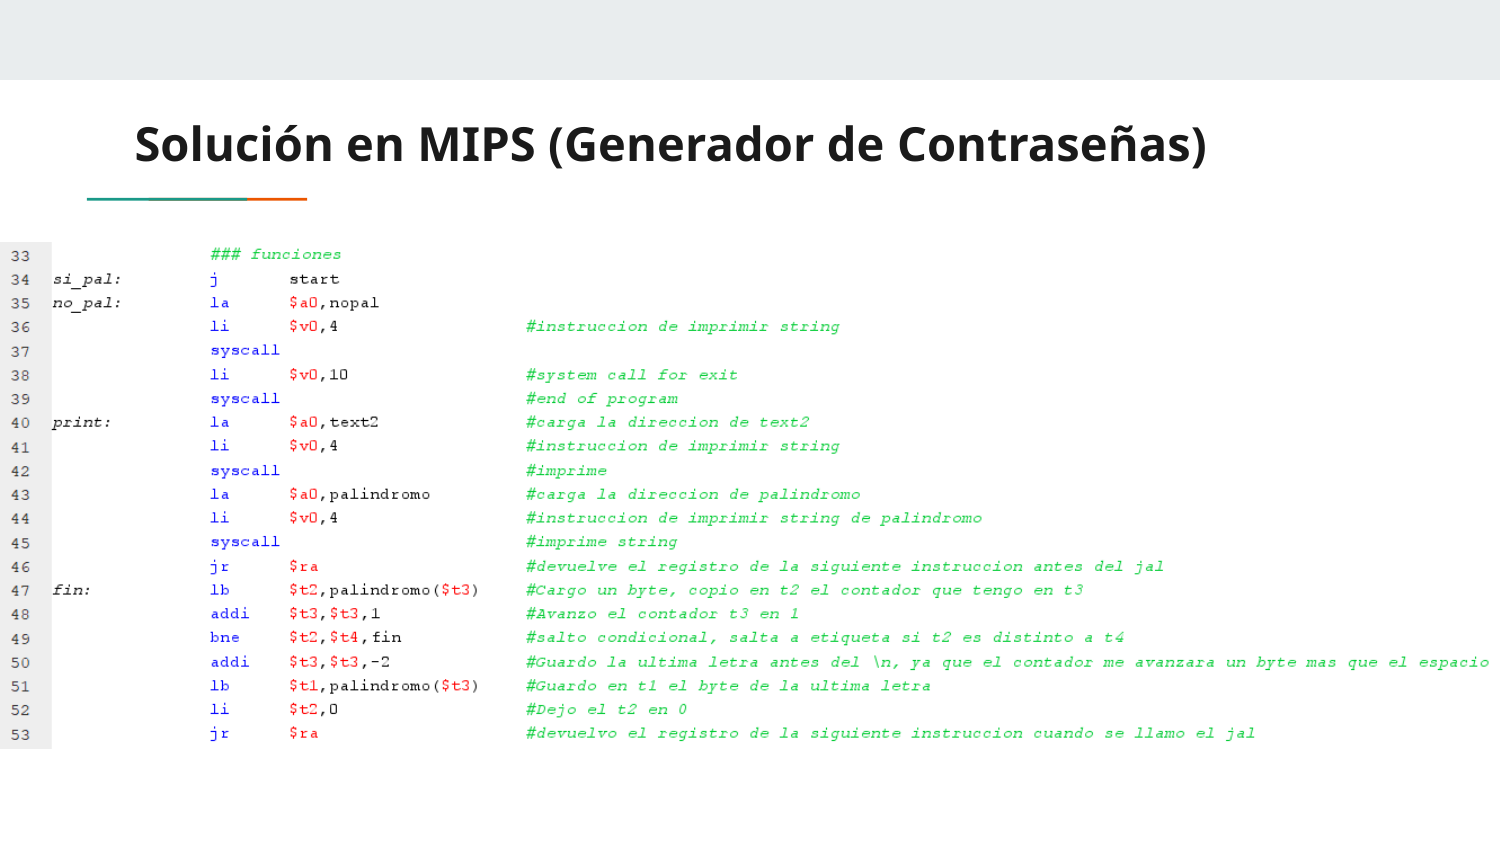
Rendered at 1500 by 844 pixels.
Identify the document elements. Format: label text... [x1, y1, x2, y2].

title Solución en MIPS (Generador de Contraseñas) [119, 99, 1381, 188]
picture [0, 242, 1500, 750]
